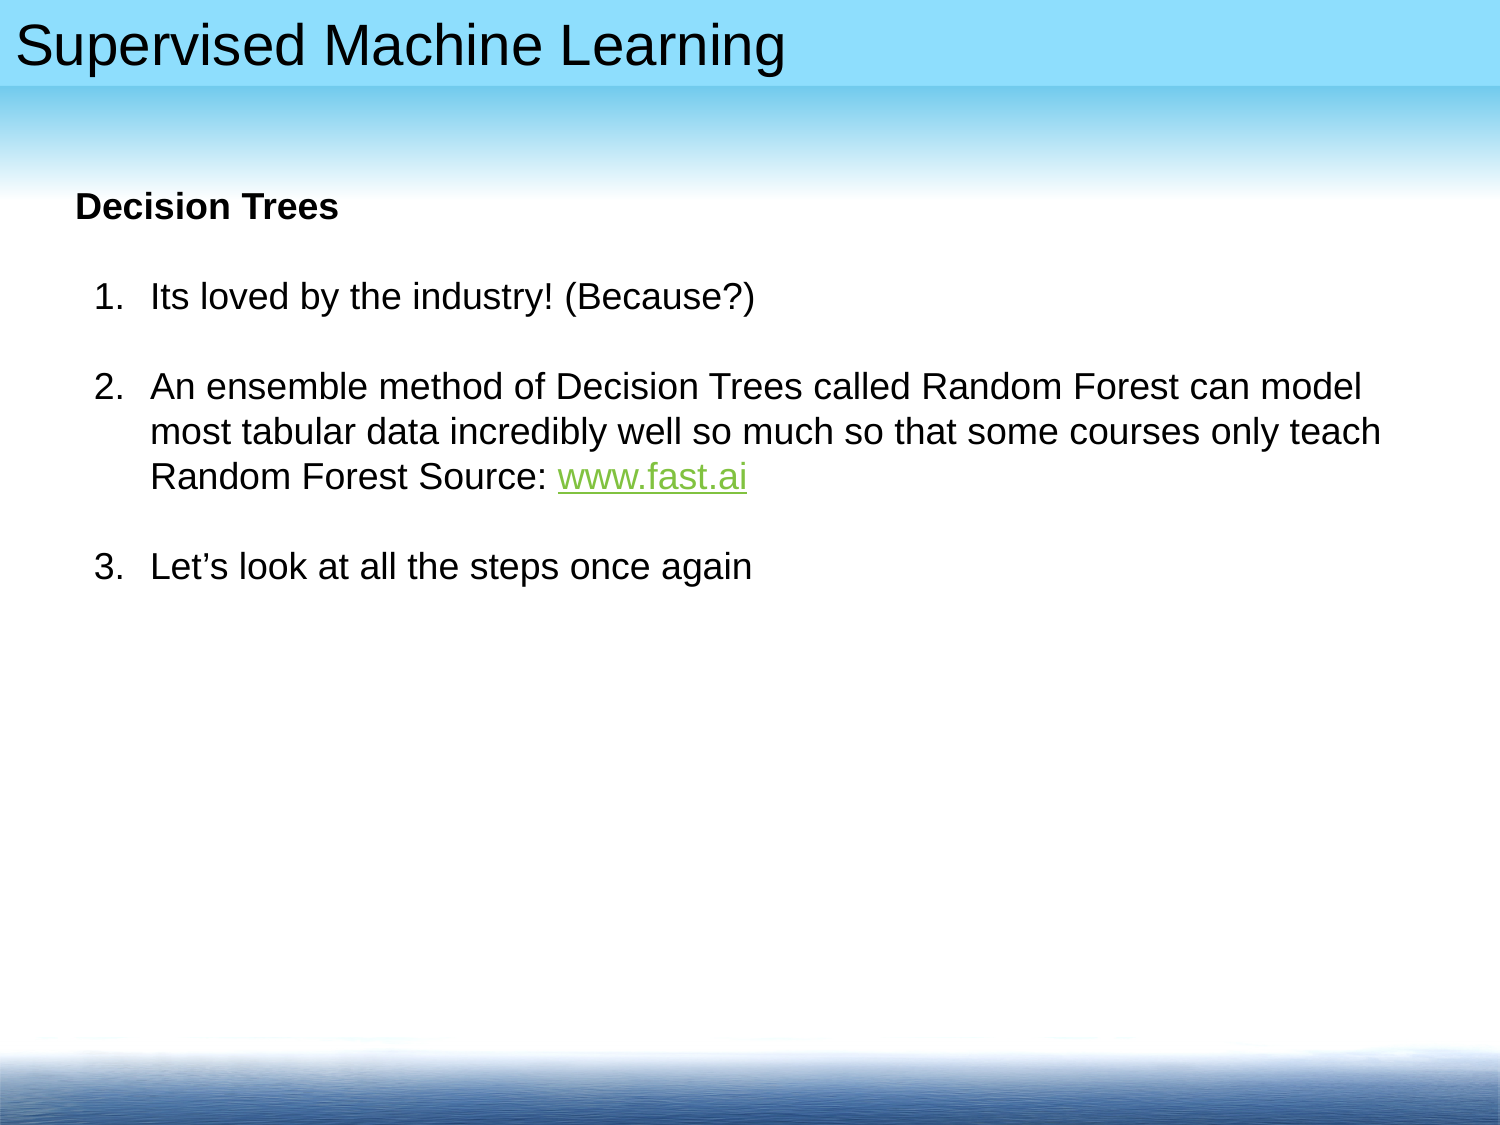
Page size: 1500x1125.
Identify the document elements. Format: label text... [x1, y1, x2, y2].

picture [0, 1037, 1500, 1125]
text_box Decision Trees Its loved by the industry! (Because?) An ensemble method of Decision Trees called Random Forest can model most tabular data incredibly well so much so that some courses only teach Random Forest Source: www.fast.ai Let’s look at all the steps once again [59, 174, 1431, 771]
